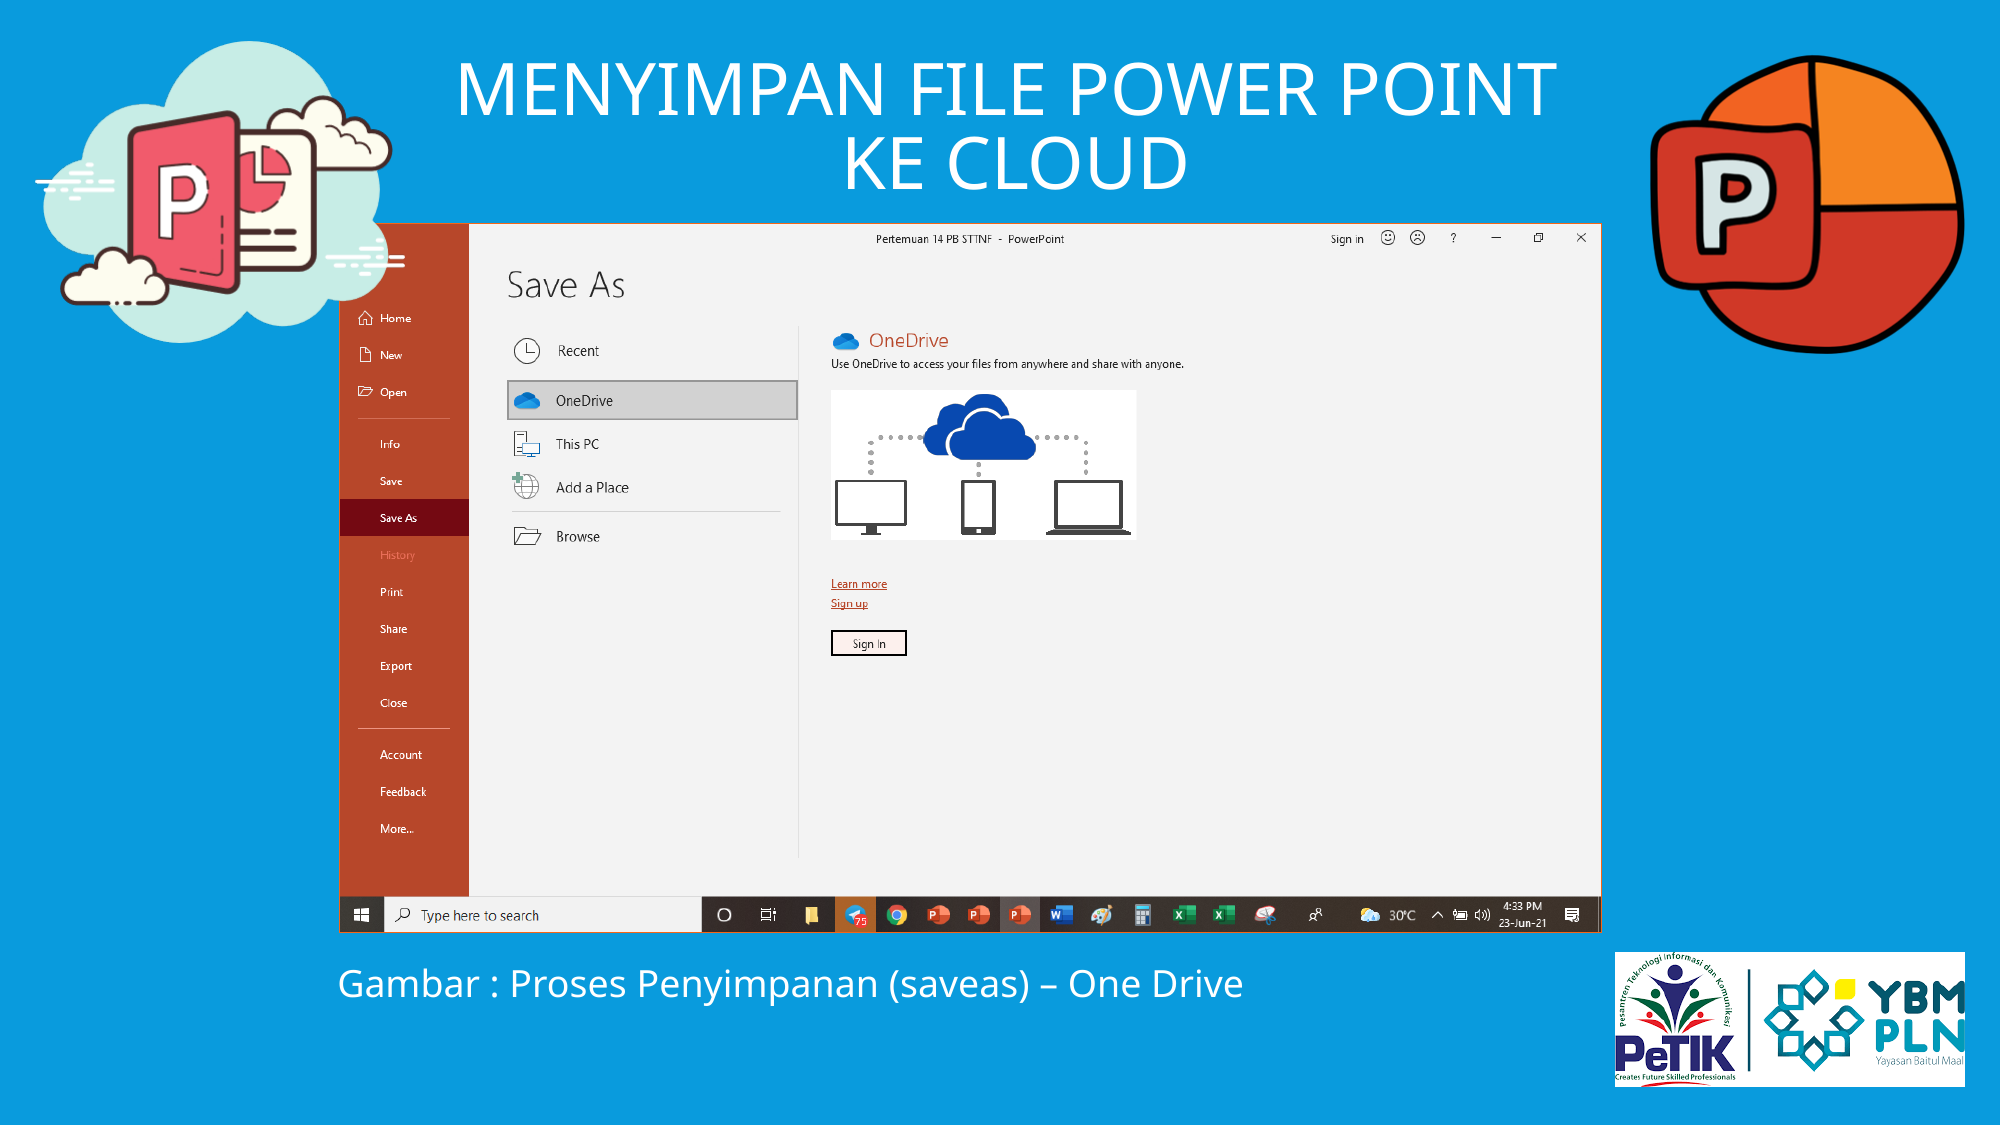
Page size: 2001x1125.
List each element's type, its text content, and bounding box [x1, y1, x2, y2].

text_box Gambar : Proses Penyimpanan (saveas) – One Drive [149, 952, 1433, 1013]
picture [36, 42, 1601, 932]
picture [1652, 57, 1963, 353]
title Menyimpan file Power Point ke cloud [412, 48, 1650, 212]
picture [1616, 953, 1964, 1086]
